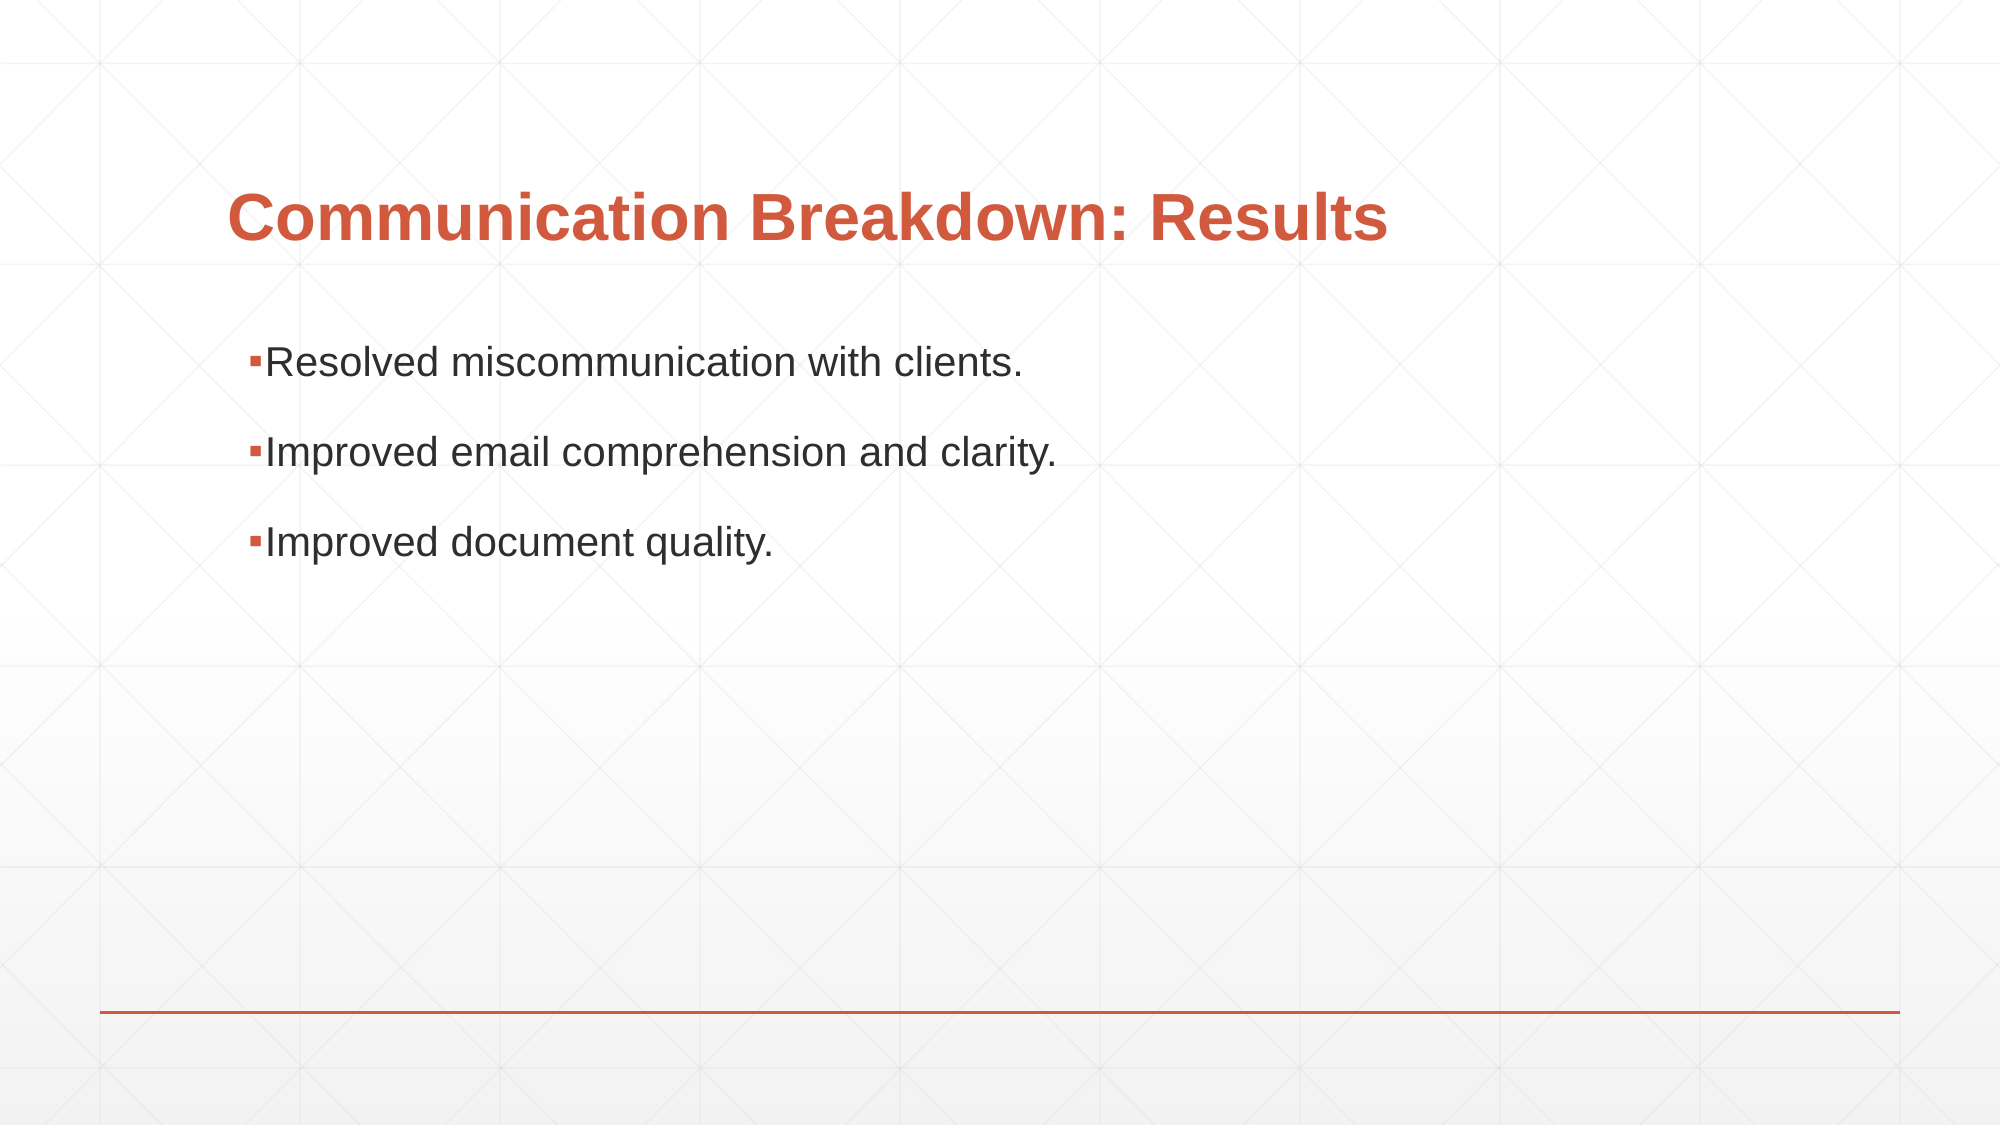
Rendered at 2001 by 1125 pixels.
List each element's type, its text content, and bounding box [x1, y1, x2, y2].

title Communication Breakdown: Results [212, 82, 1788, 271]
list Resolved miscommunication with clients. Improved email comprehension and clarity. Improved document quality. [212, 324, 1788, 950]
